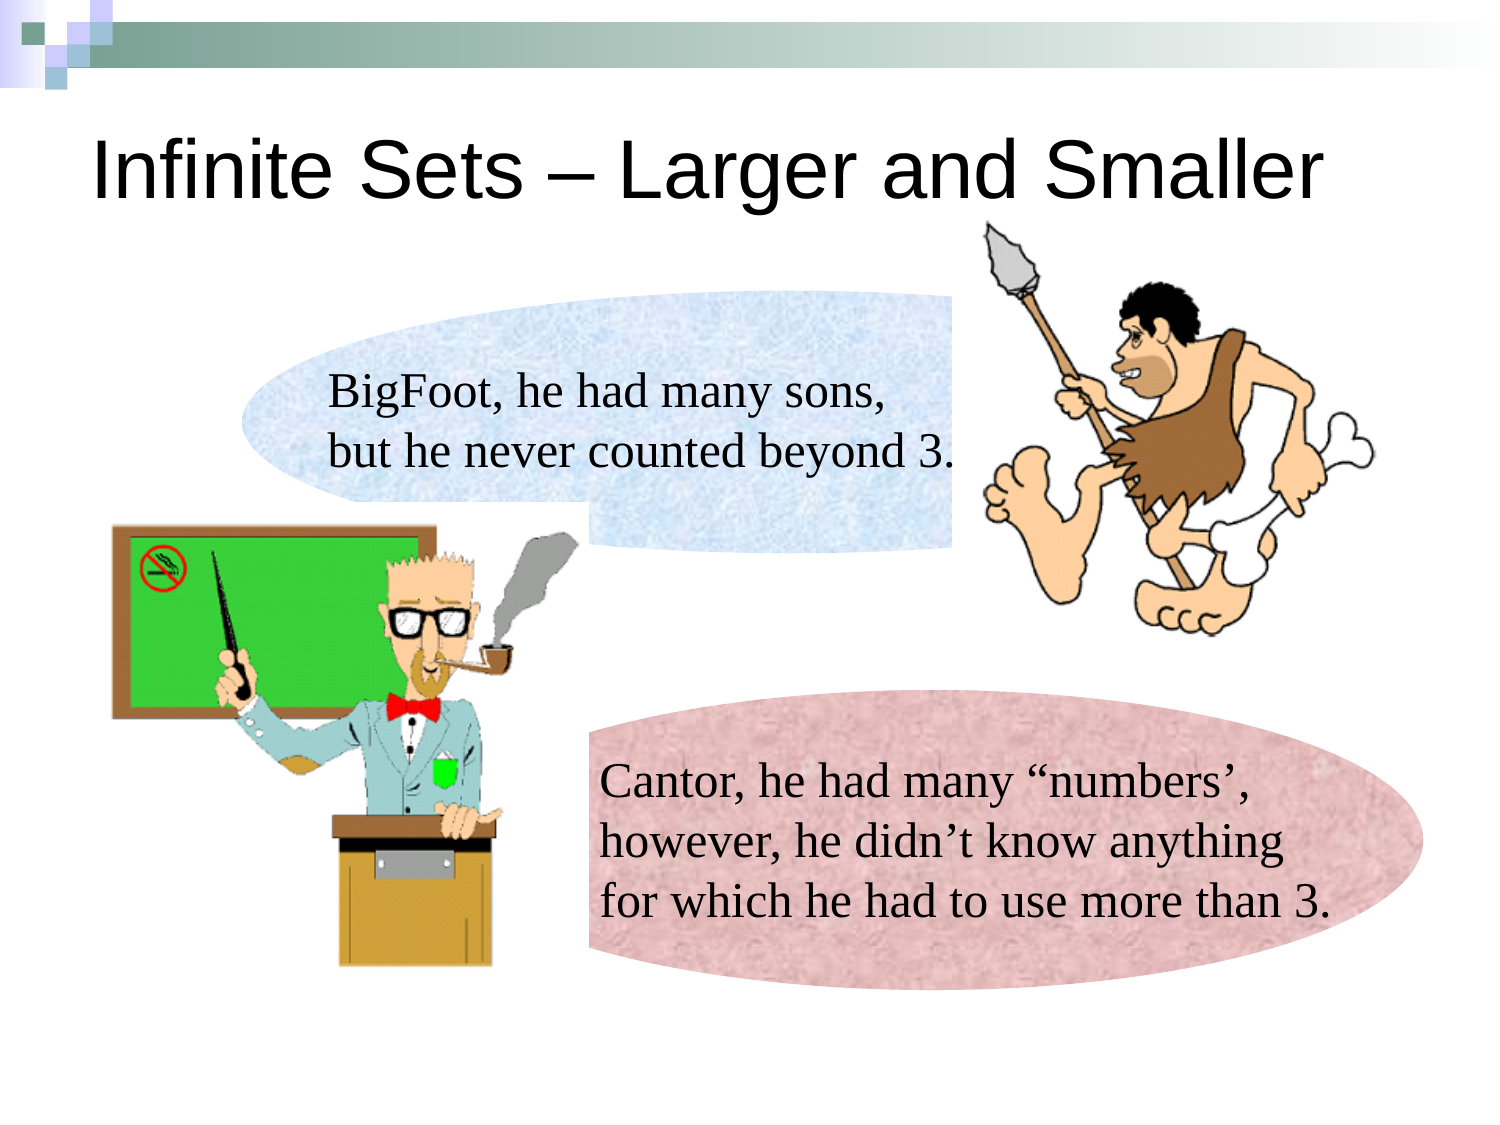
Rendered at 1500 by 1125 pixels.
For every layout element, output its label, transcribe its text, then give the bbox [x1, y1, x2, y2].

text_box BigFoot, he had many sons, but he never counted beyond 3. [312, 349, 947, 485]
title Infinite Sets – Larger and Smaller [74, 74, 1426, 256]
text_box [242, 357, 947, 554]
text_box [102, 502, 589, 985]
text_box Cantor, he had many “numbers’, however, he didn’t know anything for which he had to use more than 3. [594, 739, 1353, 935]
text_box [594, 935, 1313, 991]
text_box [334, 290, 947, 349]
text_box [952, 202, 1386, 653]
text_box [1353, 762, 1424, 918]
text_box [594, 690, 1295, 739]
